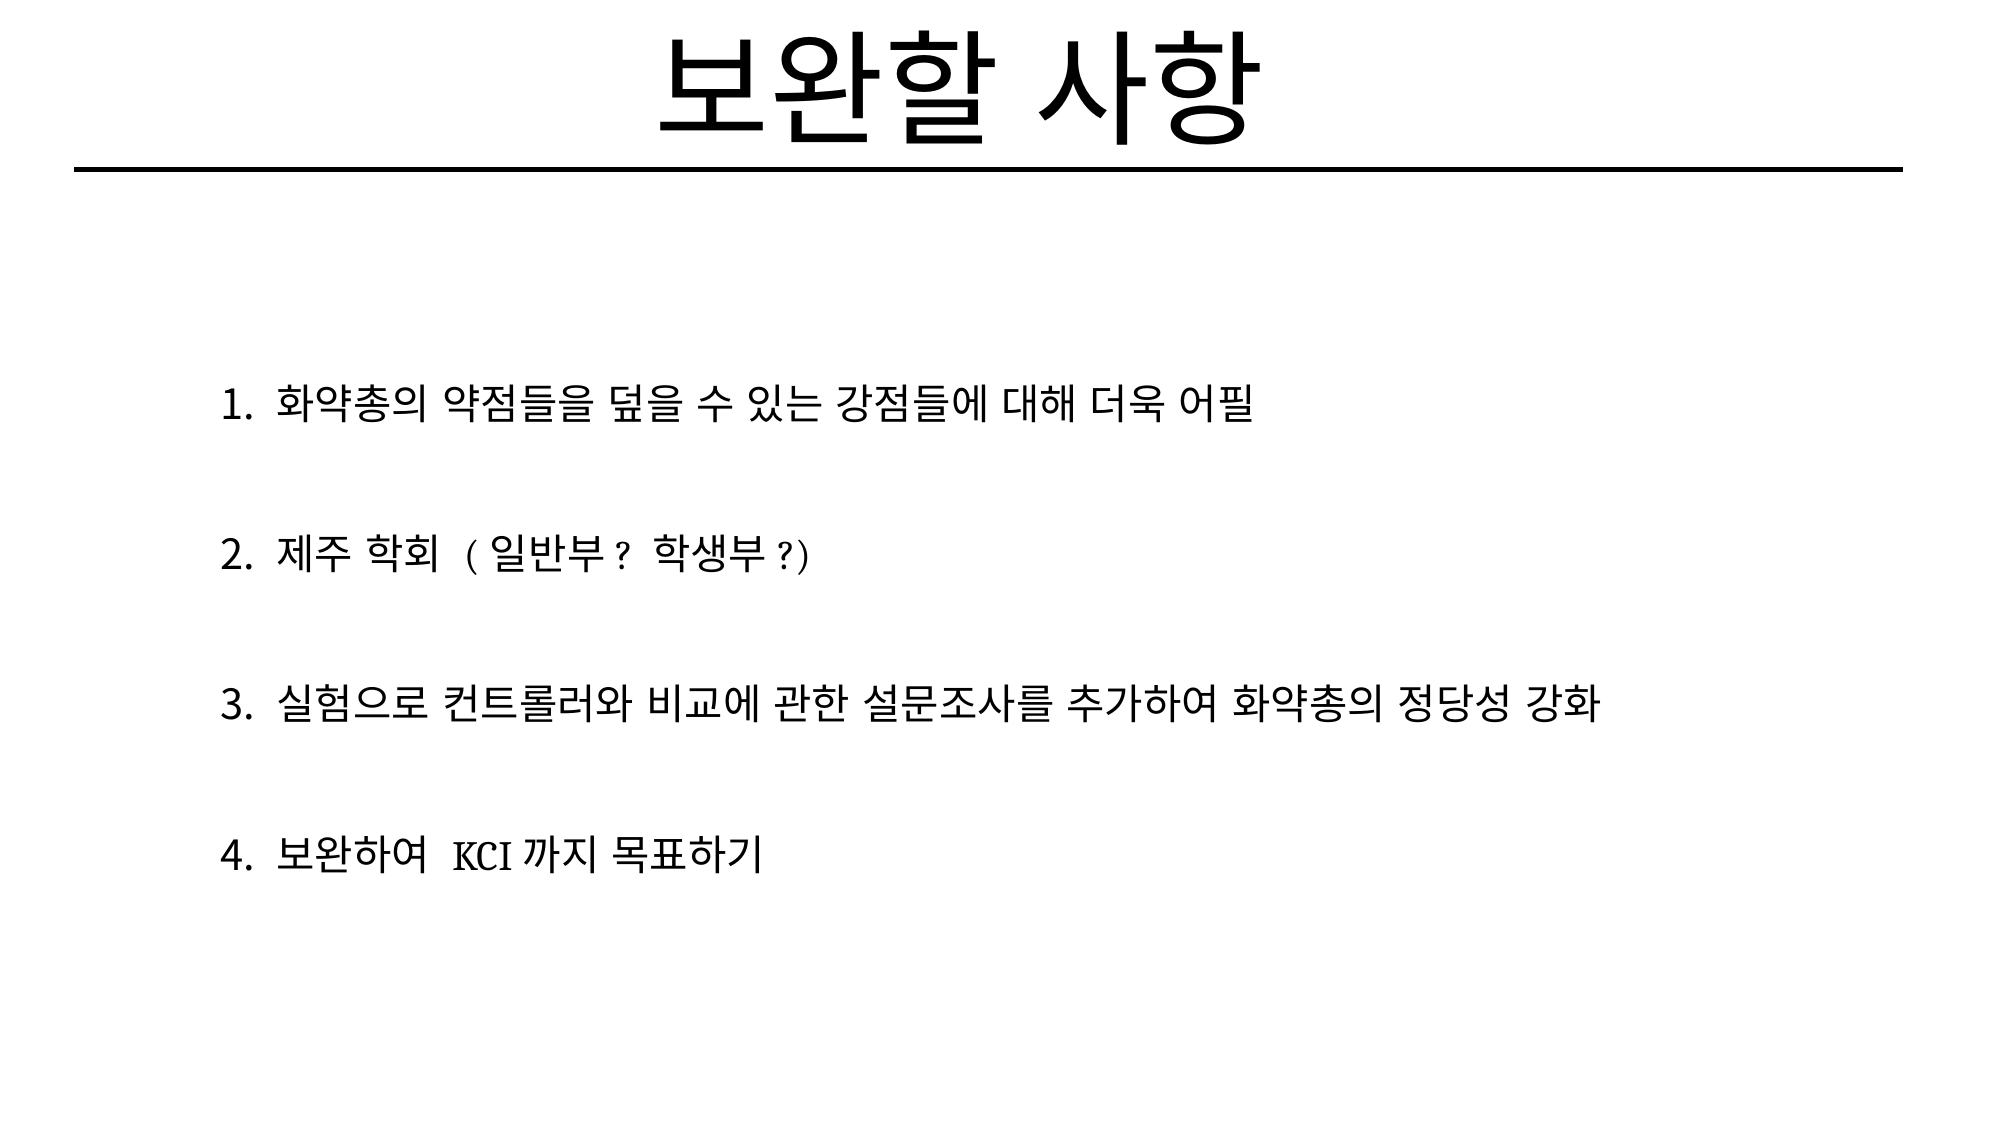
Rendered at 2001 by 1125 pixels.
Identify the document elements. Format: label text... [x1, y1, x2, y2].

text_box 화약총의 약점들을 덮을 수 있는 강점들에 대해 더욱 어필 제주 학회 (일반부? 학생부?) 실험으로 컨트롤러와 비교에 관한 설문조사를 추가하여 화약총의 정당성 강화 보완하여 KCI까지 목표하기 [205, 370, 1903, 936]
text_box 보완할 사항 [97, 0, 1823, 169]
